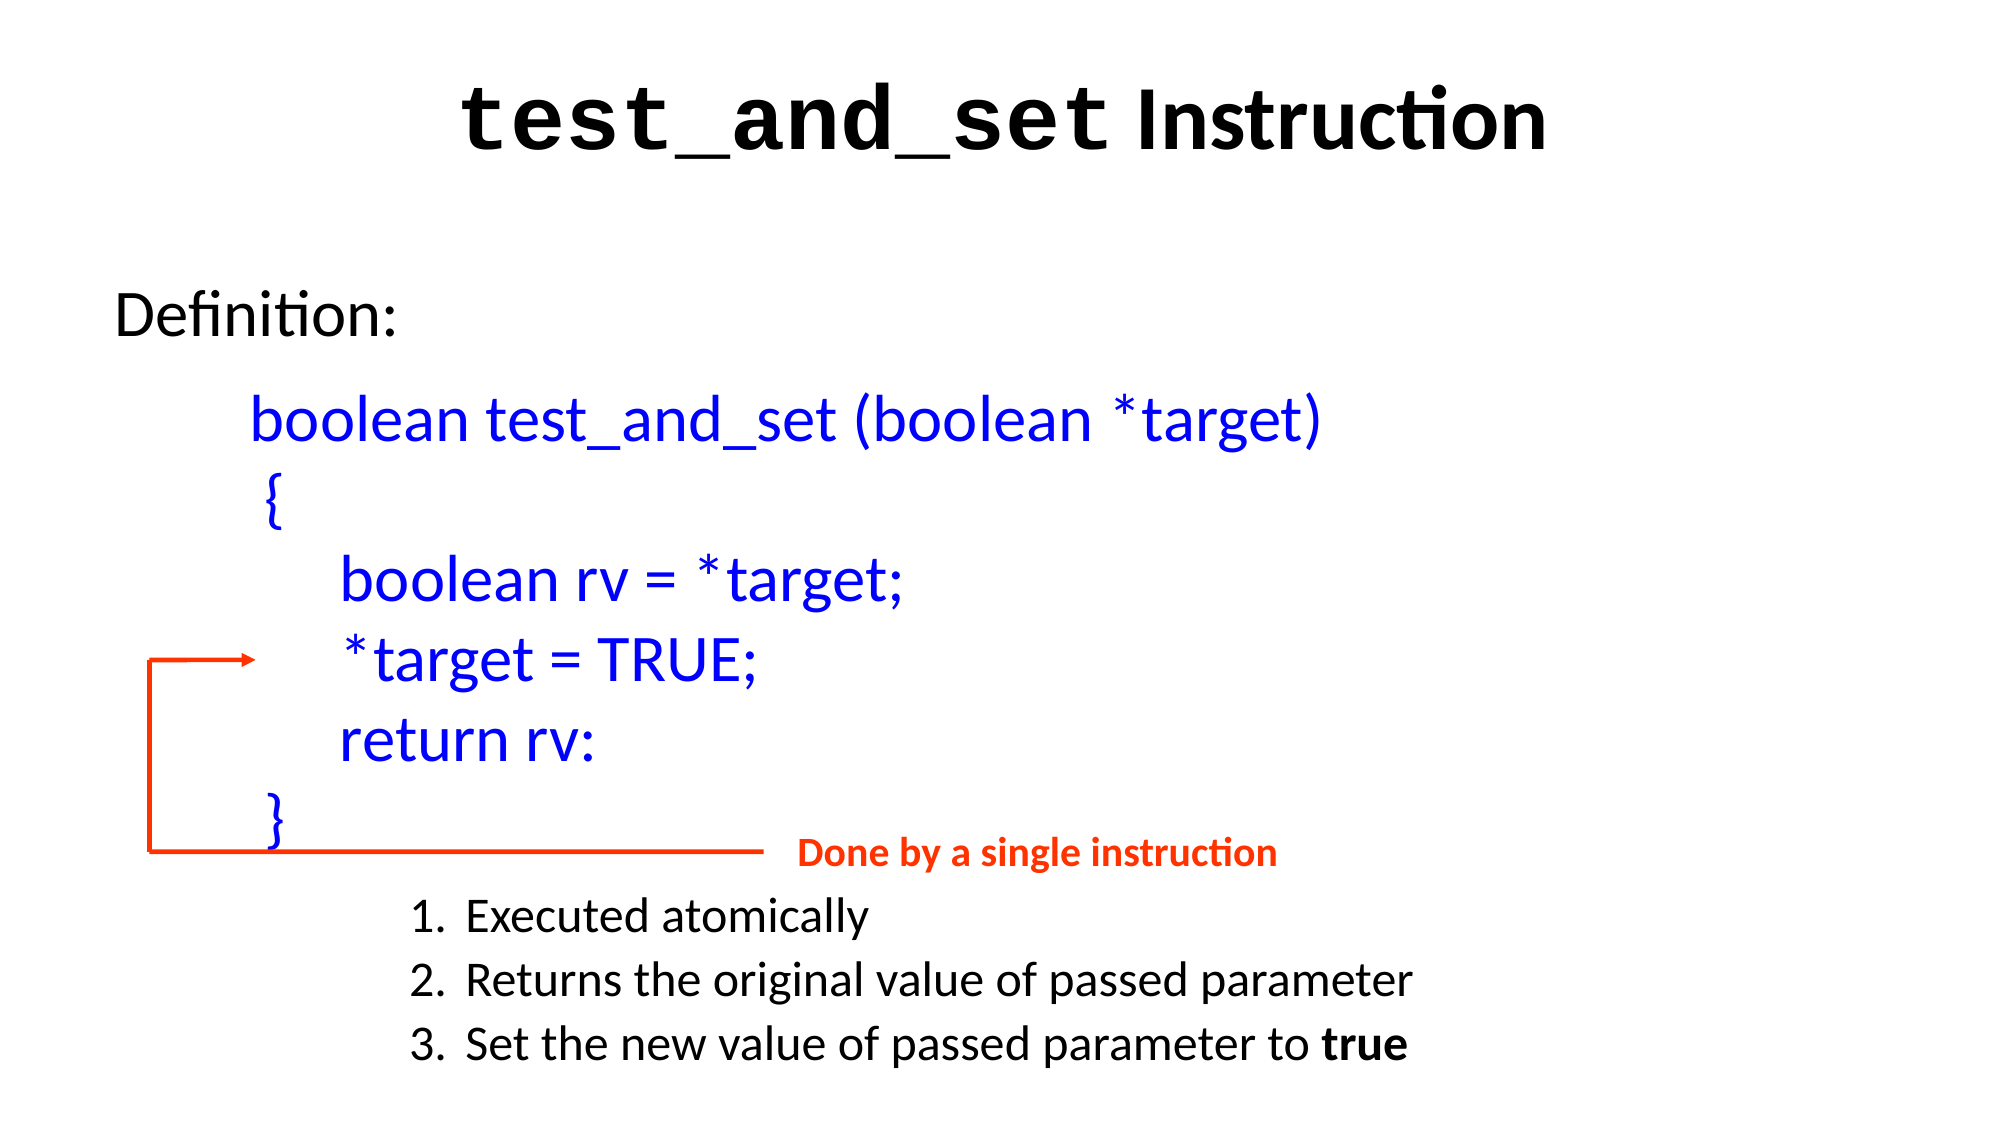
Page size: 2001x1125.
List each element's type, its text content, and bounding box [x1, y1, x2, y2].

list Definition: boolean test_and_set (boolean *target) { boolean rv = *target; *target = TRUE; return rv: } [99, 262, 1901, 1006]
text_box Executed atomically Returns the original value of passed parameter Set the new value of passed parameter to true [394, 882, 1610, 1091]
title test_and_set Instruction [102, 18, 1903, 207]
text_box [150, 653, 256, 667]
text_box Done by a single instruction [782, 817, 1294, 882]
